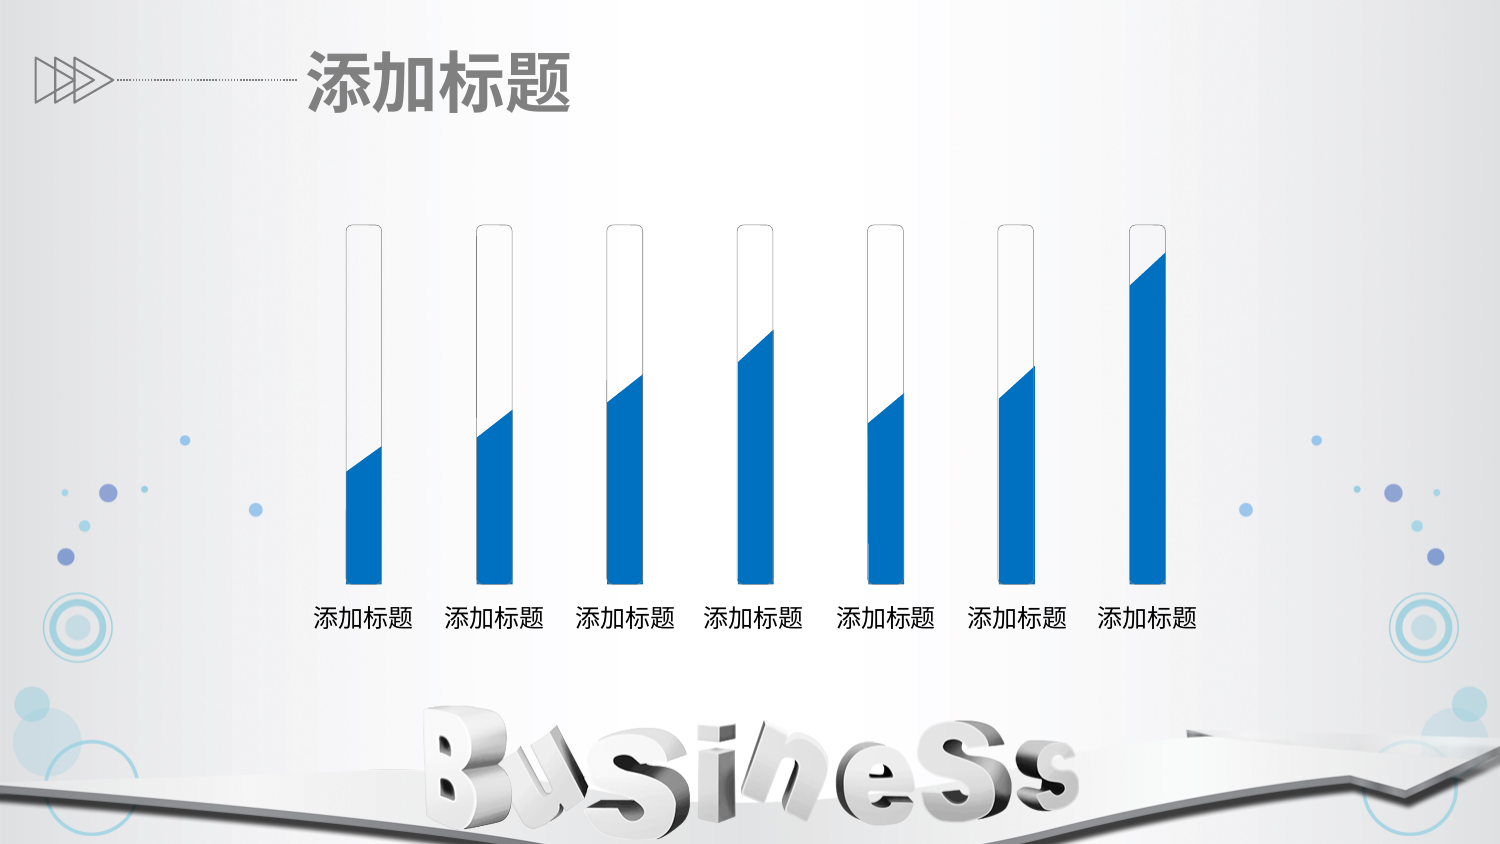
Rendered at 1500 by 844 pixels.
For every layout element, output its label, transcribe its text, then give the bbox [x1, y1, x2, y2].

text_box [35, 57, 114, 103]
picture [0, 0, 1500, 844]
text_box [282, 224, 1229, 641]
text_box 添加标题 [290, 33, 665, 128]
